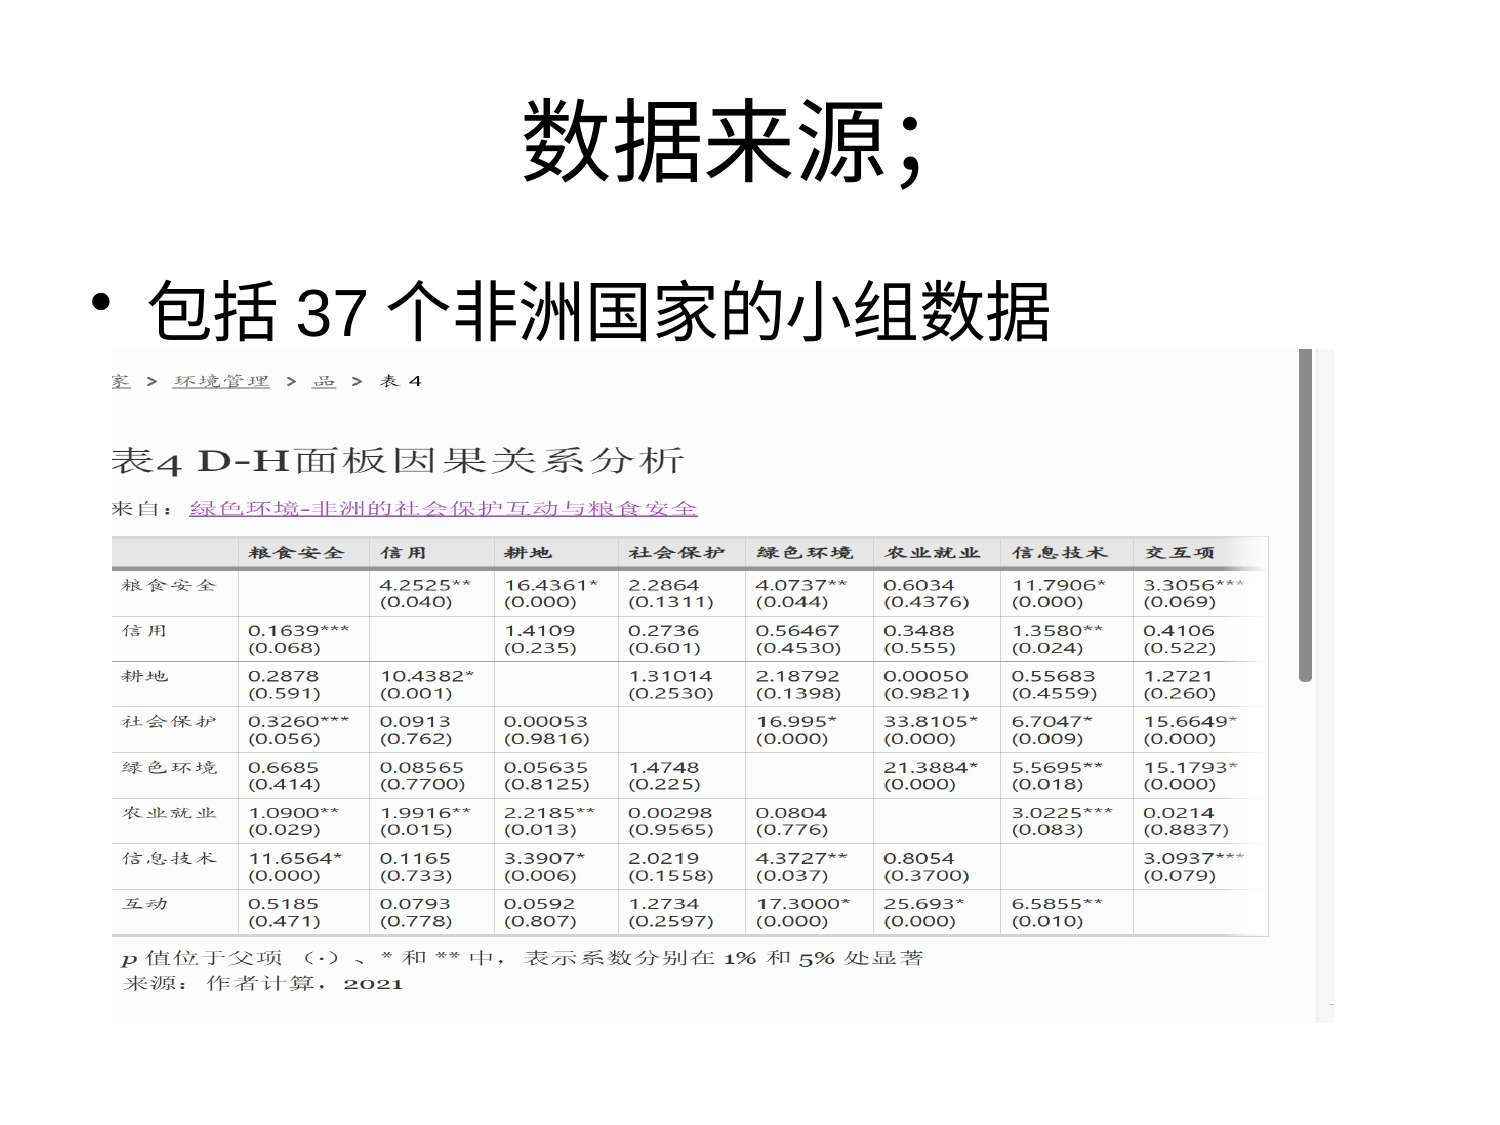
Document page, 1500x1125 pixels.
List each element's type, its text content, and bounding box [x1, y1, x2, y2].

list 包括37个非洲国家的小组数据 [74, 262, 1426, 1006]
title 数据来源； [74, 44, 1426, 233]
picture [112, 349, 1334, 1023]
